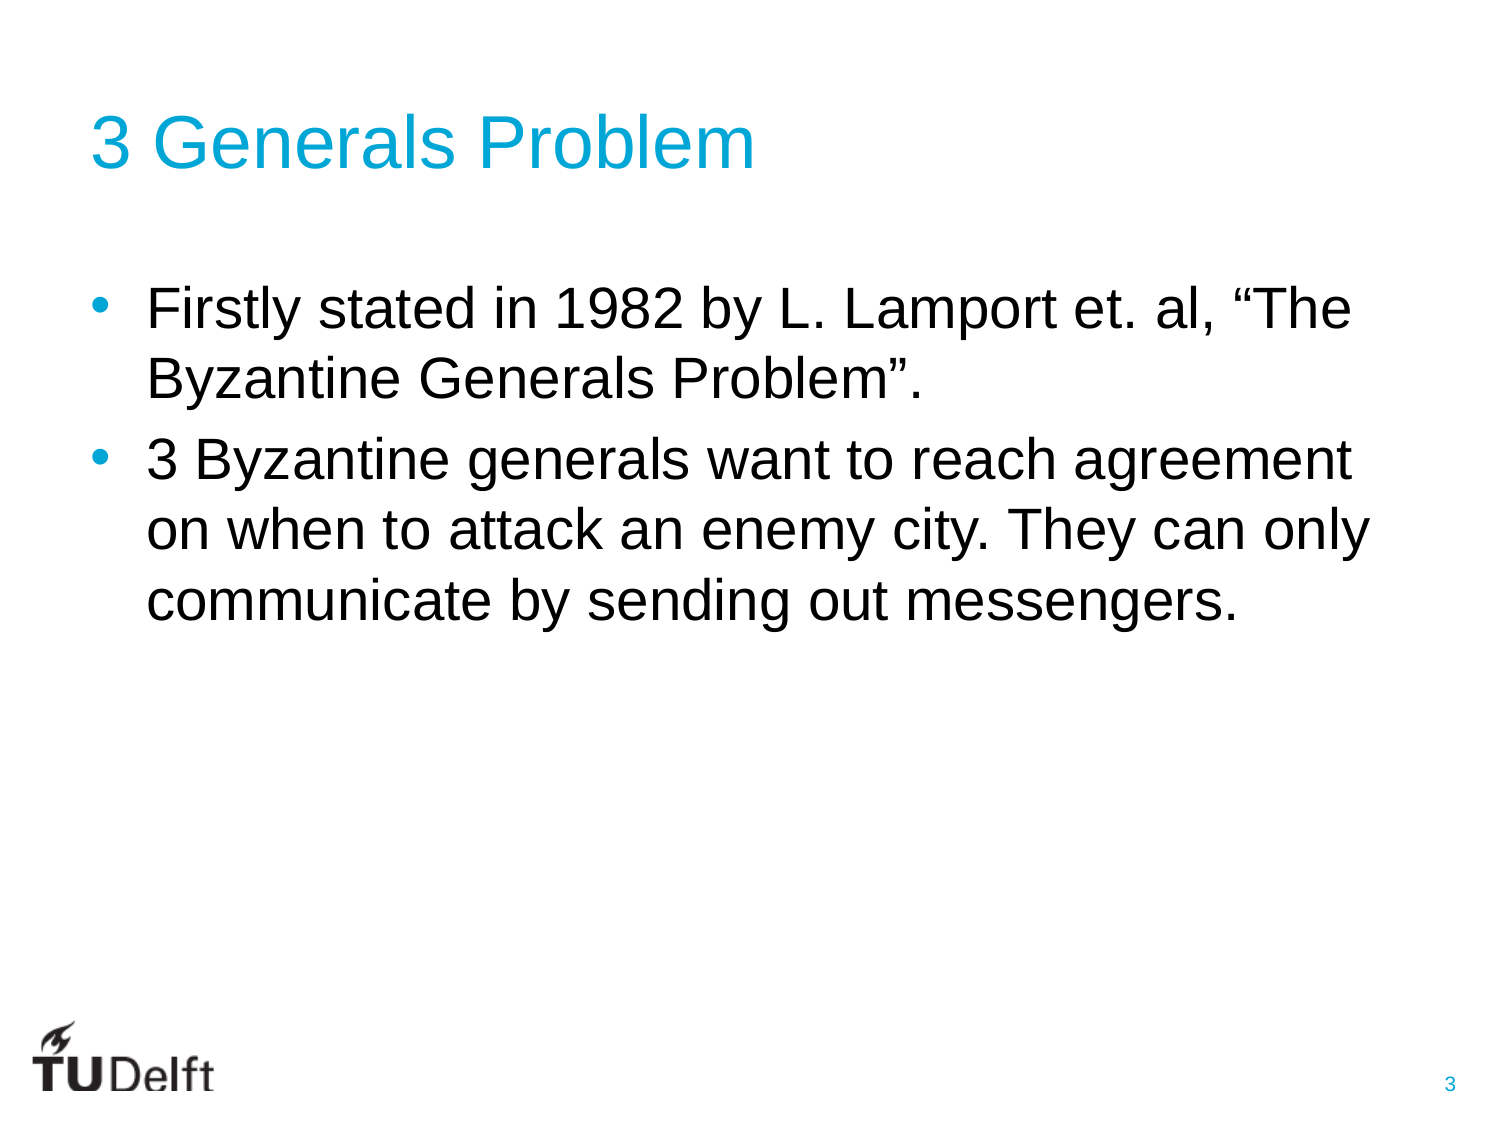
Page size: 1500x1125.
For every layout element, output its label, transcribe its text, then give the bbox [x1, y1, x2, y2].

title 3 Generals Problem [75, 45, 1447, 233]
list Firstly stated in 1982 by L. Lamport et. al, “The Byzantine Generals Problem”. 3 Byzantine generals want to reach agreement on when to attack an enemy city. They can only communicate by sending out messengers. [75, 262, 1447, 1005]
